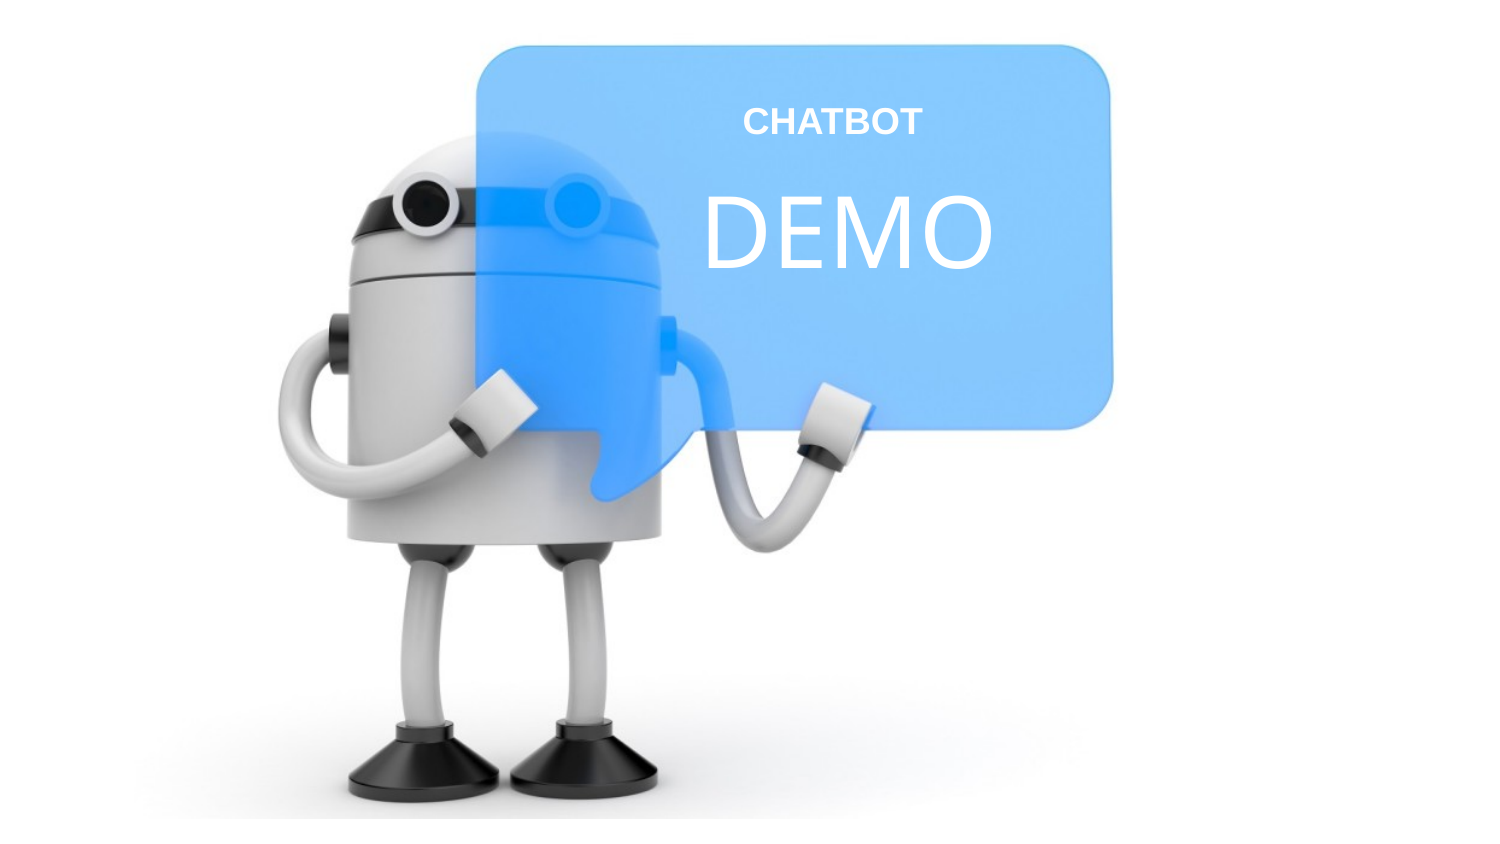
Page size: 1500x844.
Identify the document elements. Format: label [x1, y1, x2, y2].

picture [134, 24, 1255, 819]
